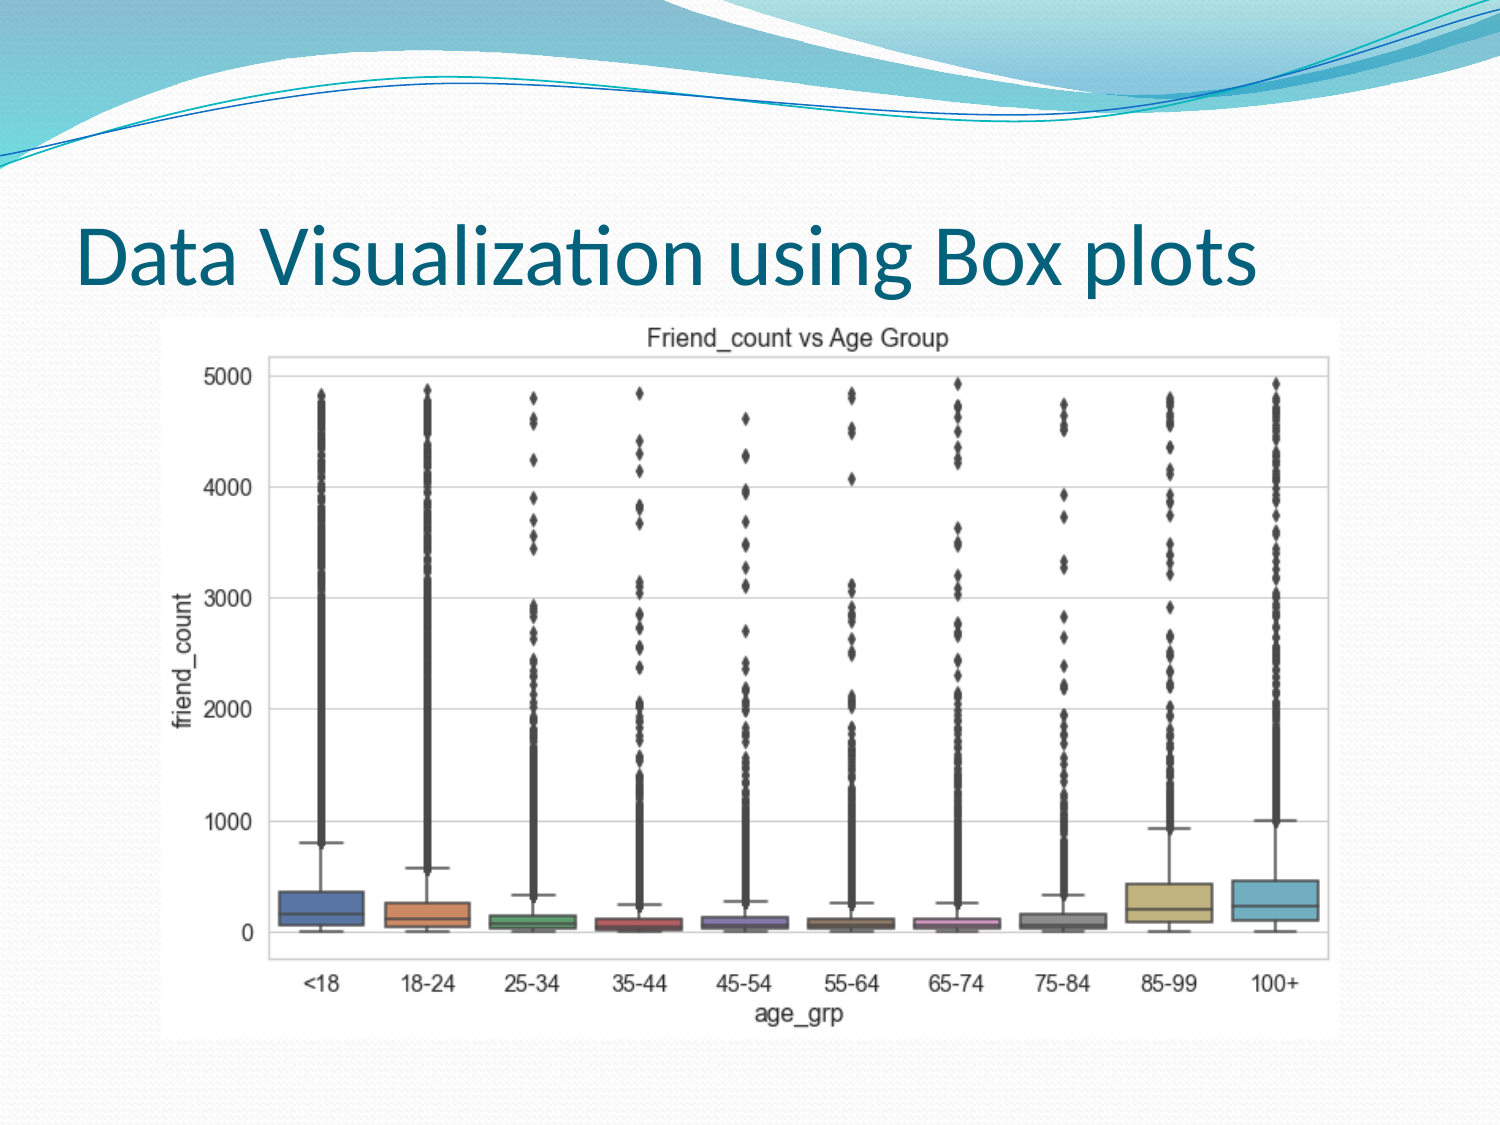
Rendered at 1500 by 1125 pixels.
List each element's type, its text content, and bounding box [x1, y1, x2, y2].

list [161, 317, 1339, 1038]
title Data Visualization using Box plots [75, 115, 1425, 303]
